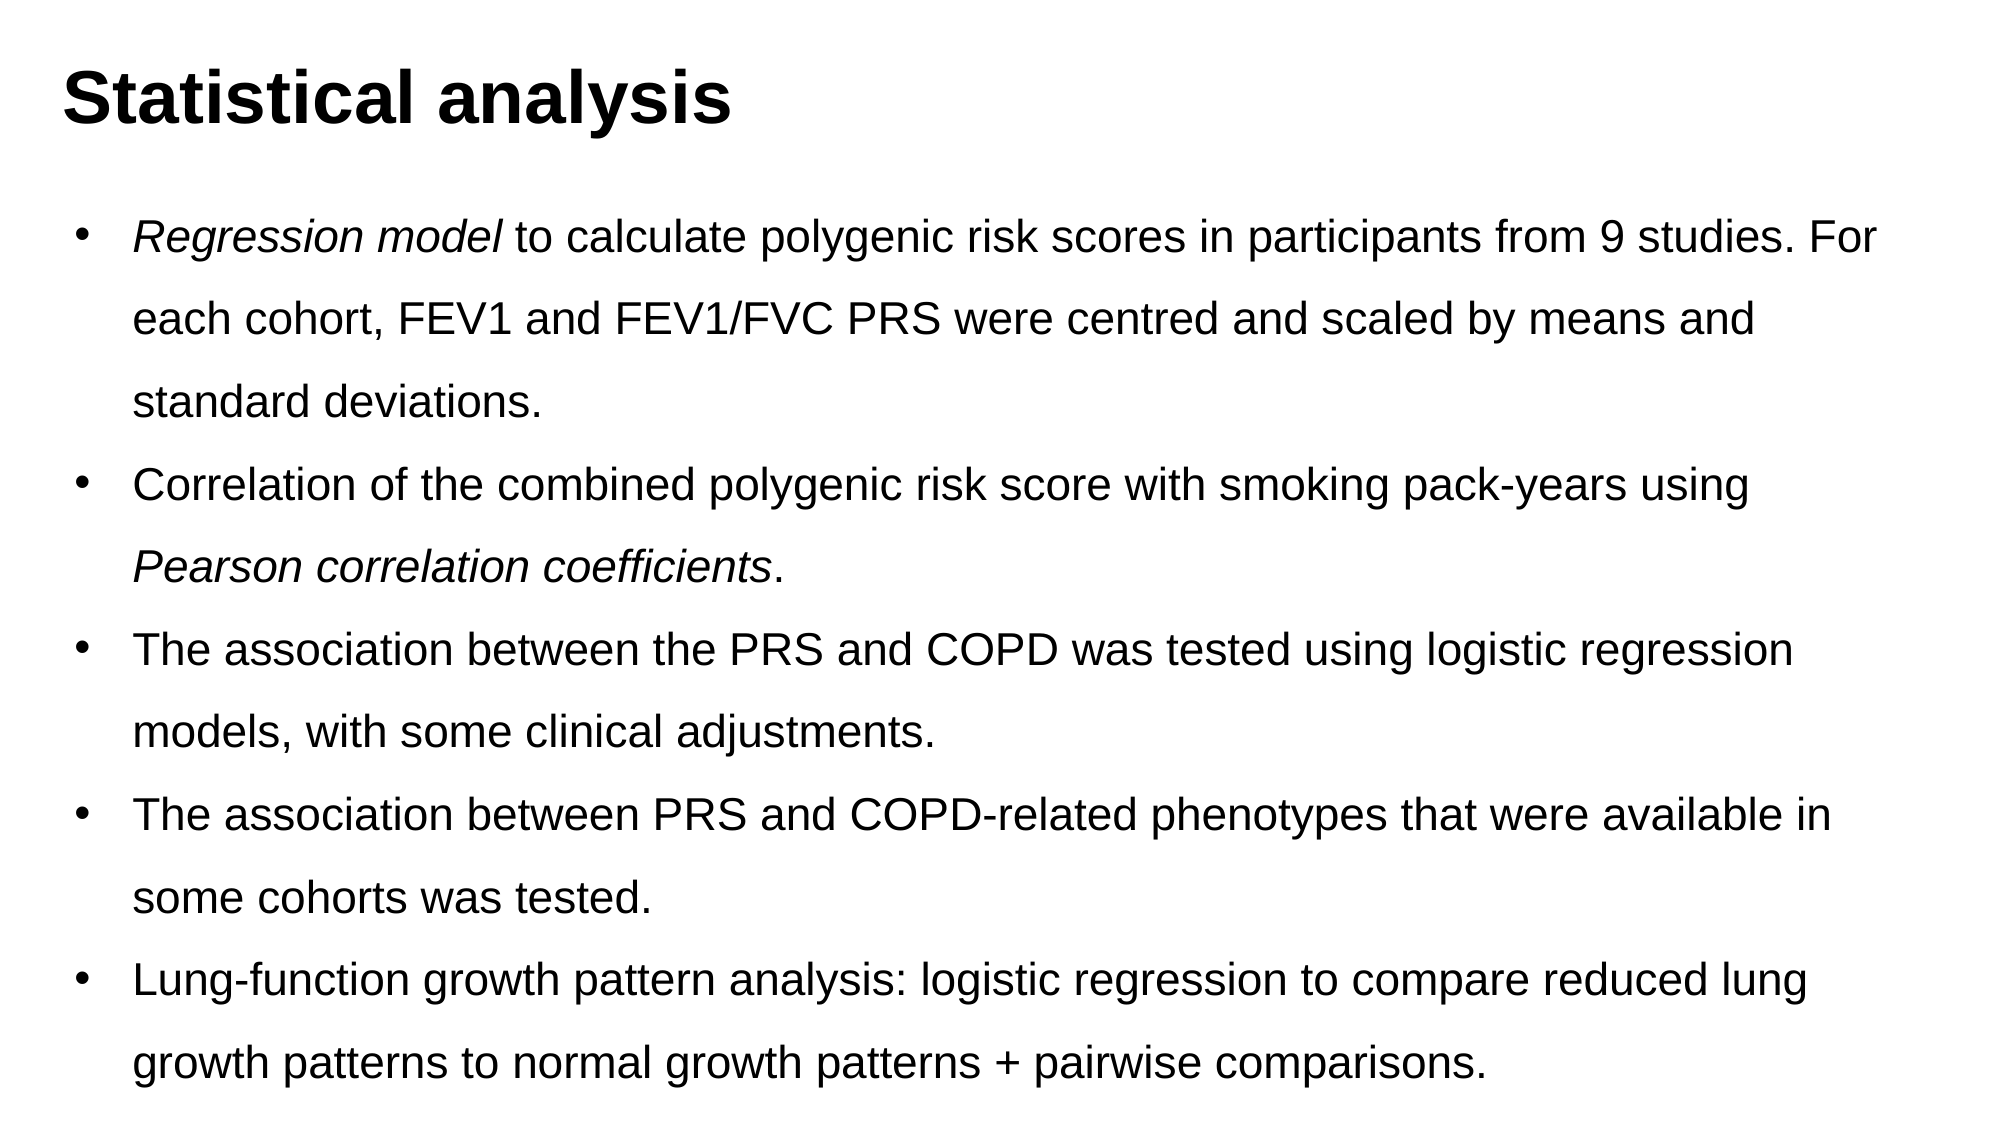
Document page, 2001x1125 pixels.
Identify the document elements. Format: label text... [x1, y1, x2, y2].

list Regression model to calculate polygenic risk scores in participants from 9 studies. For each cohort, FEV1 and FEV1/FVC PRS were centred and scaled by means and standard deviations. Correlation of the combined polygenic risk score with smoking pack-years using Pearson correlation coefficients. The association between the PRS and COPD was tested using logistic regression models, with some clinical adjustments. The association between PRS and COPD-related phenotypes that were available in some cohorts was tested. Lung-function growth pattern analysis: logistic regression to compare reduced lung growth patterns to normal growth patterns + pairwise comparisons. [47, 171, 1948, 1101]
title Statistical analysis [47, 27, 1773, 171]
